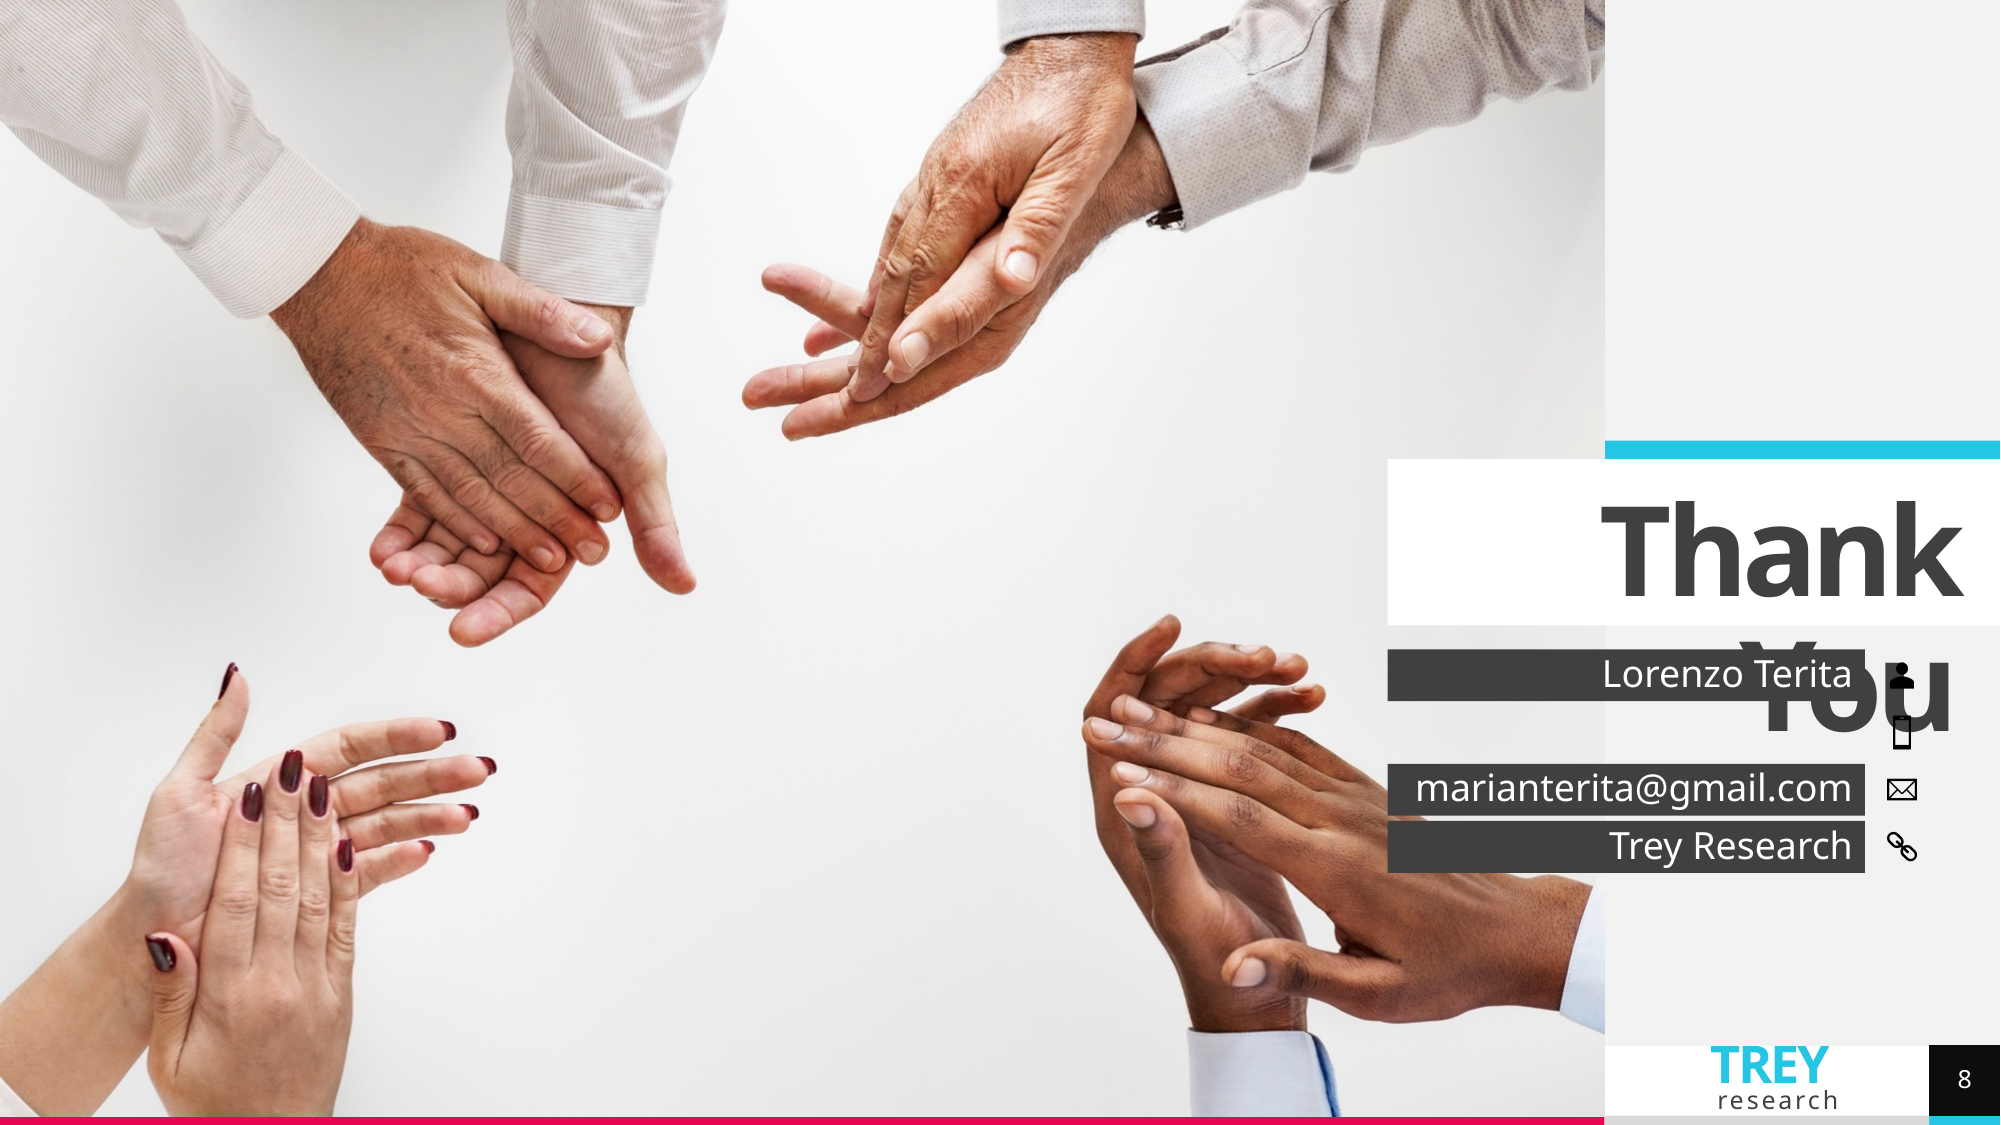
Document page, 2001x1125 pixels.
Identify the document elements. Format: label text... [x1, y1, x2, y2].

list marianterita@gmail.com [1605, 763, 1865, 816]
list Trey Research [1605, 820, 1865, 873]
list Lorenzo Terita [1605, 649, 1865, 702]
slide_number 8 [1929, 1045, 2000, 1116]
picture [1884, 714, 1920, 751]
picture [0, 0, 1605, 1117]
title Thank You [1605, 459, 2000, 626]
picture [1881, 826, 1923, 867]
picture [1884, 771, 1920, 808]
picture [1884, 657, 1920, 694]
